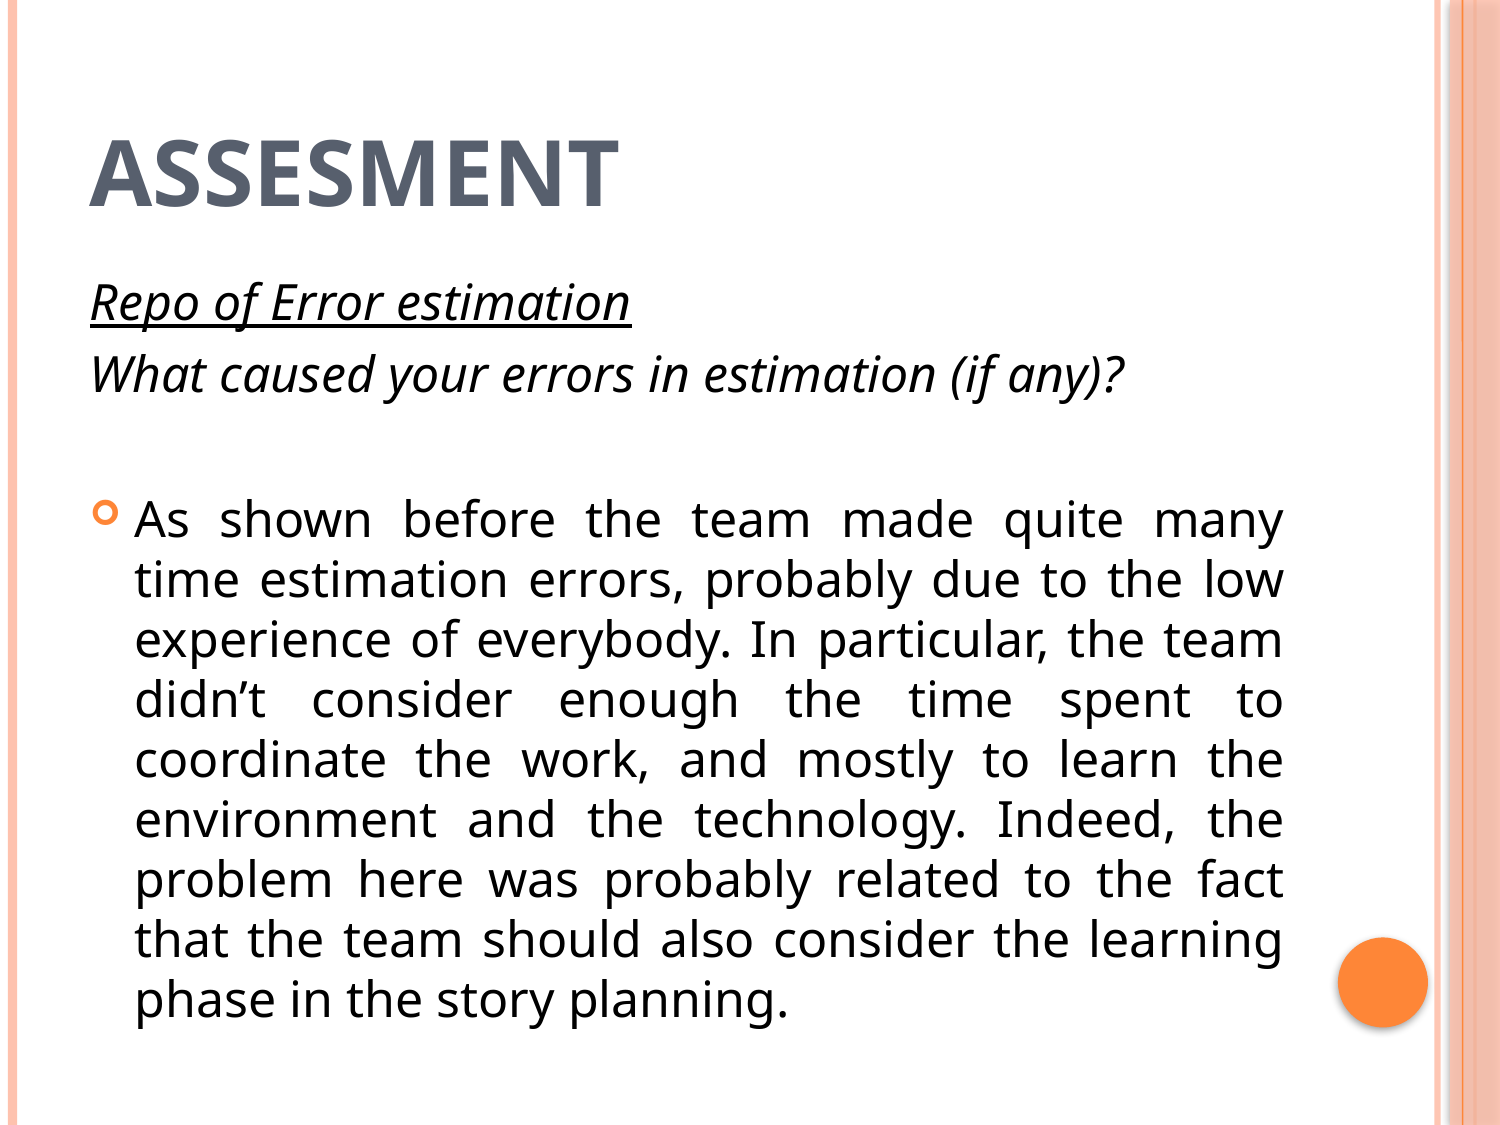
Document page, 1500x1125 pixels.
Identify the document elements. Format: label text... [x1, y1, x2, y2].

list Repo of Error estimation What caused your errors in estimation (if any)? As shown before the team made quite many time estimation errors, probably due to the low experience of everybody. In particular, the team didn’t consider enough the time spent to coordinate the work, and mostly to learn the environment and the technology. Indeed, the problem here was probably related to the fact that the team should also consider the learning phase in the story planning. [75, 262, 1300, 1062]
title Assesment [75, 45, 1300, 233]
